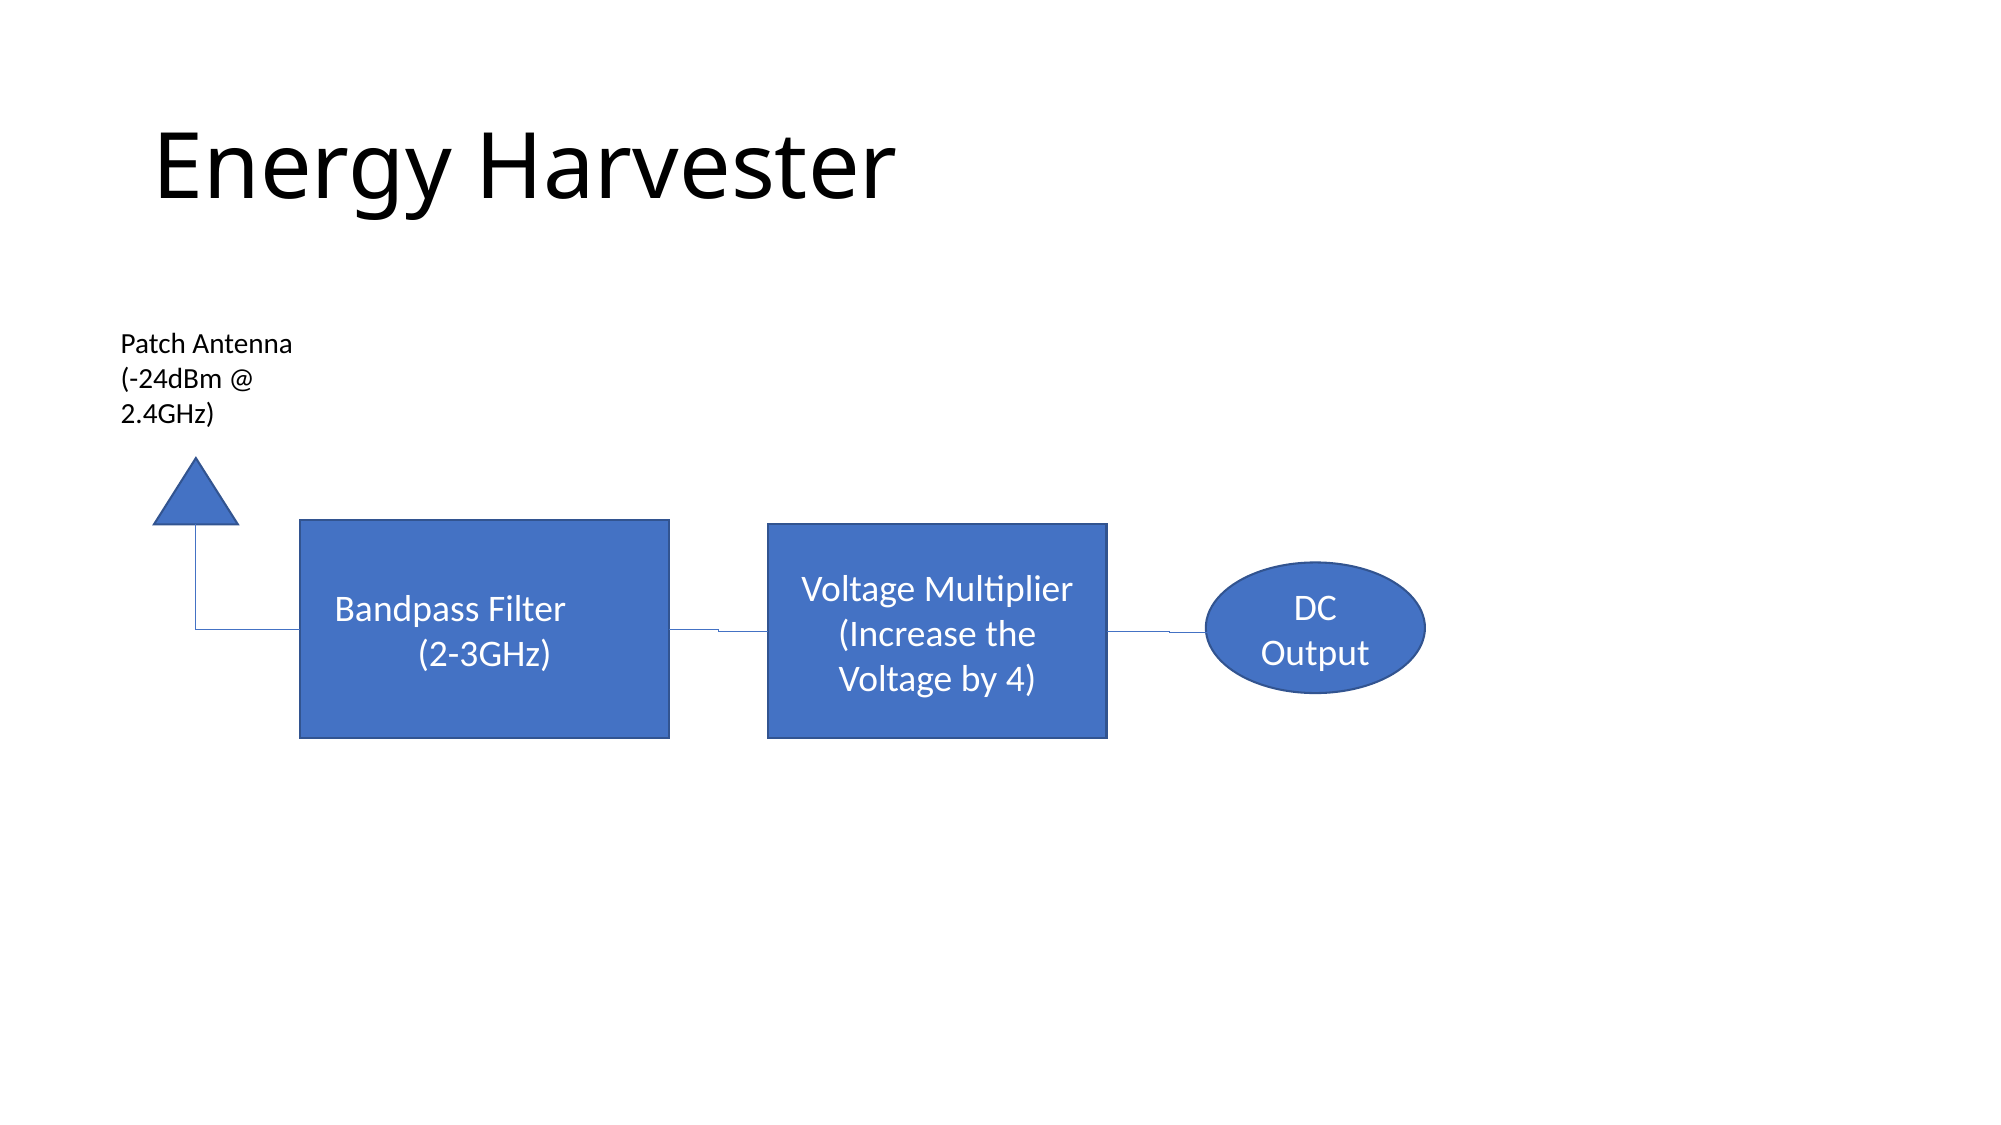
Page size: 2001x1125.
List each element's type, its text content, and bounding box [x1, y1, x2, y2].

text_box DC Output [1204, 561, 1426, 695]
text_box Patch Antenna (-24dBm @ 2.4GHz) [105, 317, 339, 437]
text_box Voltage Multiplier (Increase the Voltage by 4) [767, 523, 1108, 739]
text_box Bandpass Filter (2-3GHz) [299, 519, 670, 739]
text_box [195, 524, 301, 629]
title Energy Harvester [137, 59, 1863, 278]
text_box [152, 456, 239, 526]
